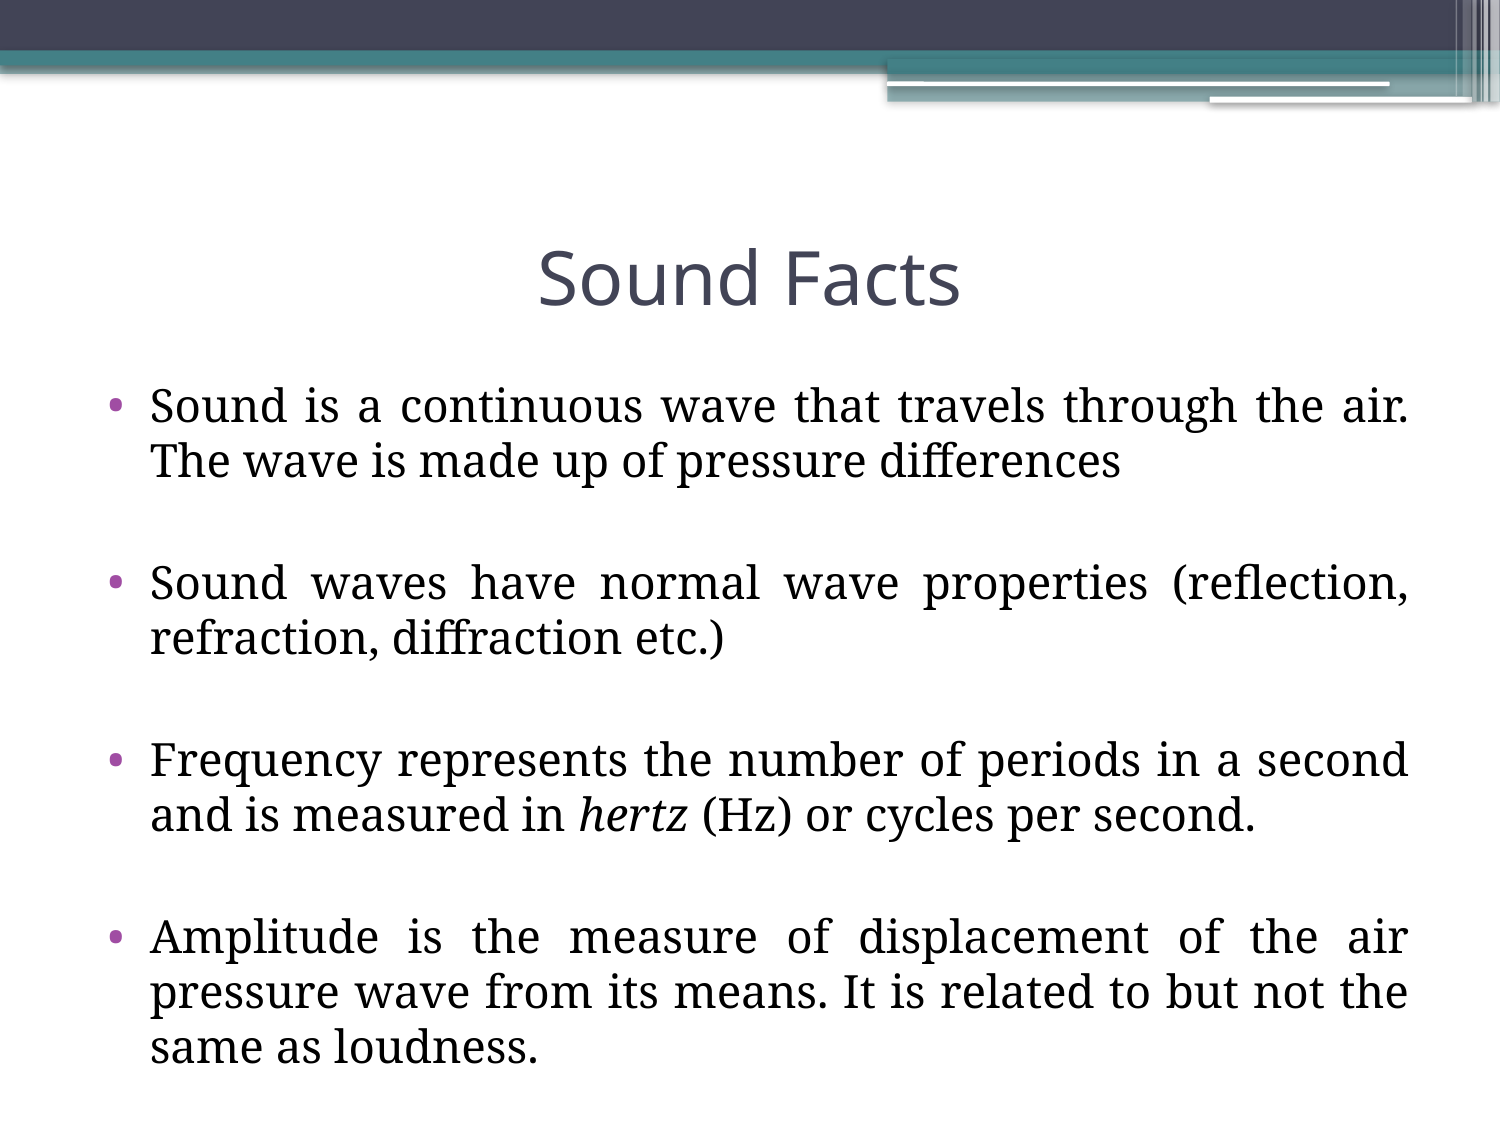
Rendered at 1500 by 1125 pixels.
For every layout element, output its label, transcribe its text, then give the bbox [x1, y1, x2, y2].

title Sound Facts [75, 187, 1425, 363]
list Sound is a continuous wave that travels through the air. The wave is made up of pressure differences Sound waves have normal wave properties (reflection, refraction, diffraction etc.) Frequency represents the number of periods in a second and is measured in hertz (Hz) or cycles per second. Amplitude is the measure of displacement of the air pressure wave from its means. It is related to but not the same as loudness. [75, 368, 1425, 1100]
